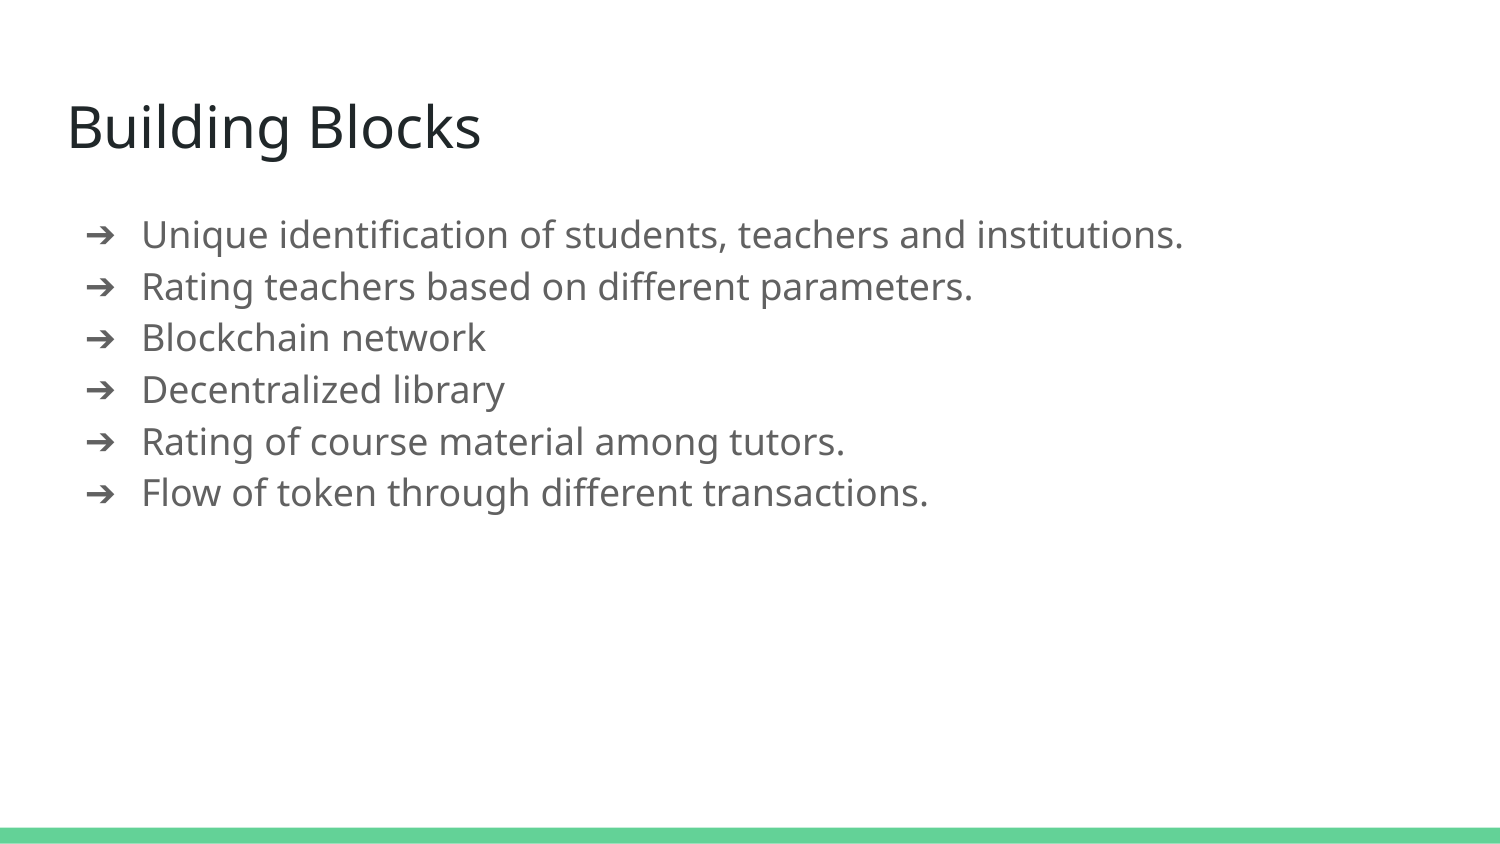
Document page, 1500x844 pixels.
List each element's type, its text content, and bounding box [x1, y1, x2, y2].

title Building Blocks [51, 74, 1449, 169]
list Unique identification of students, teachers and institutions. Rating teachers based on different parameters. Blockchain network Decentralized library Rating of course material among tutors. Flow of token through different transactions. [51, 189, 1449, 750]
